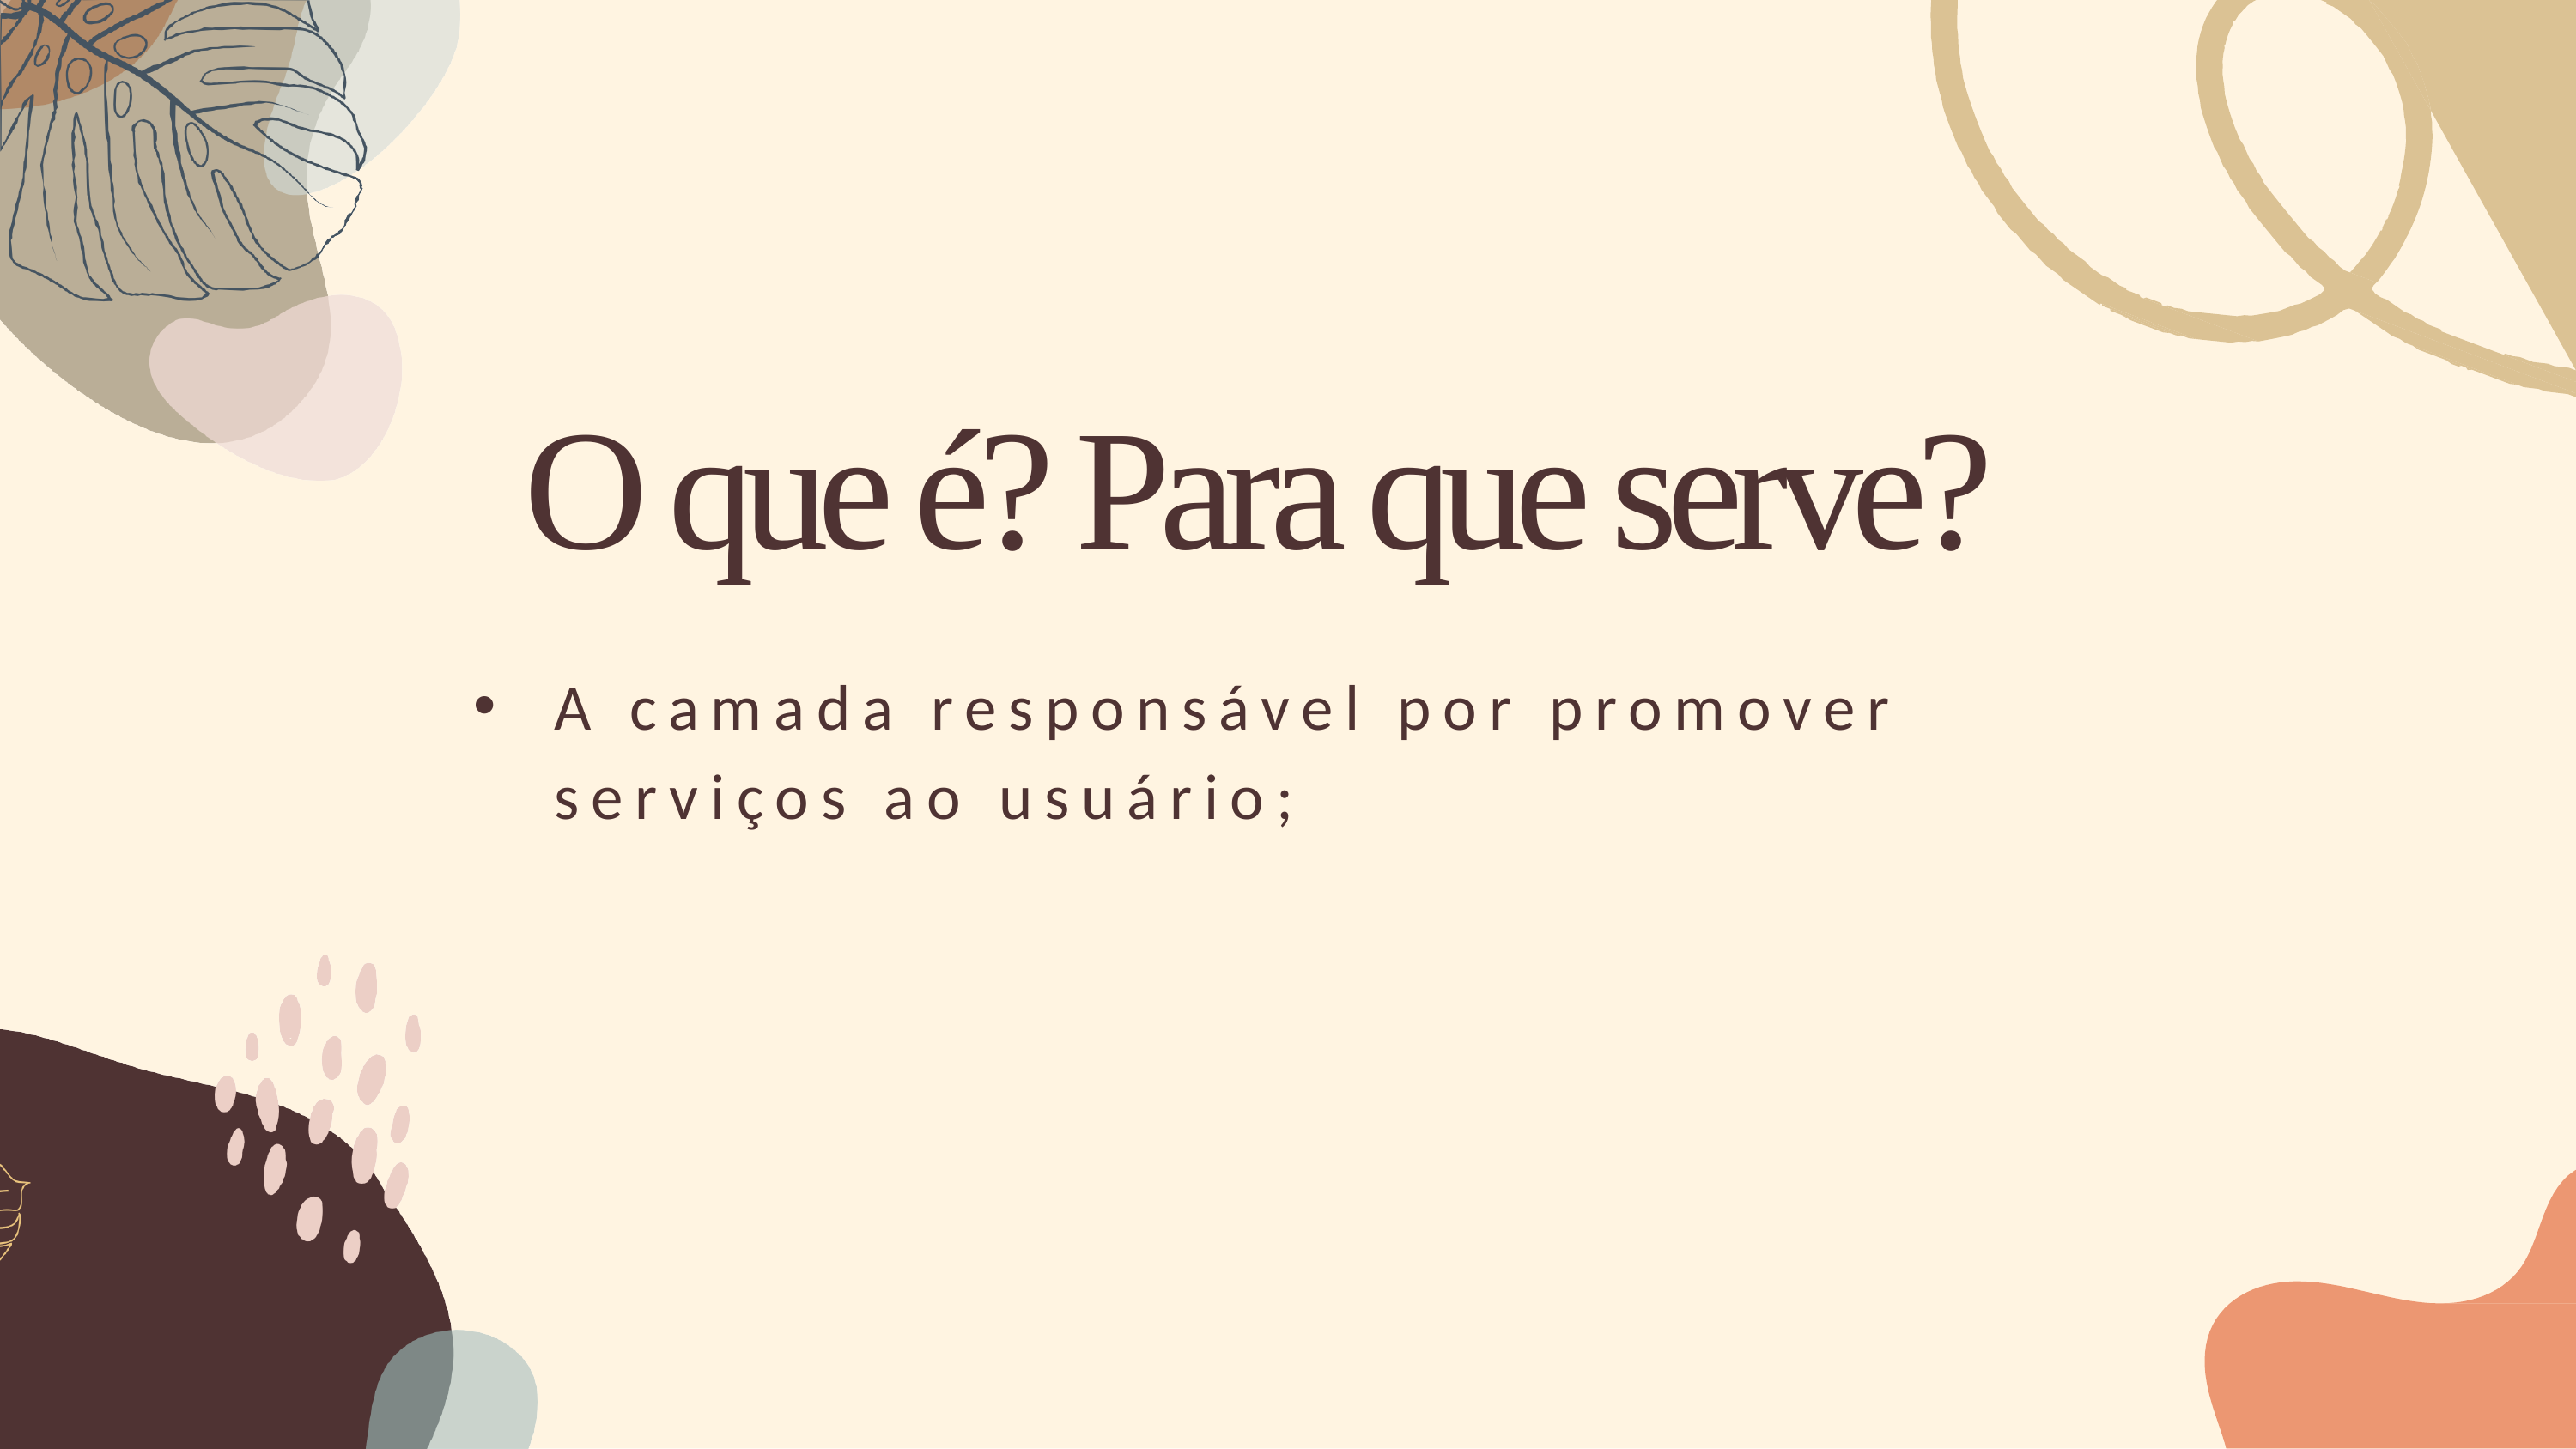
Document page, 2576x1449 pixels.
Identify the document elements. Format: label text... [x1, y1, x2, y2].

picture [0, 0, 460, 481]
picture [0, 955, 538, 1449]
text_box A camada responsável por promover serviços ao usuário; [471, 651, 2104, 833]
text_box [2204, 1169, 2576, 1449]
text_box [1930, 0, 2576, 397]
title O que é? Para que serve? [522, 375, 2054, 619]
